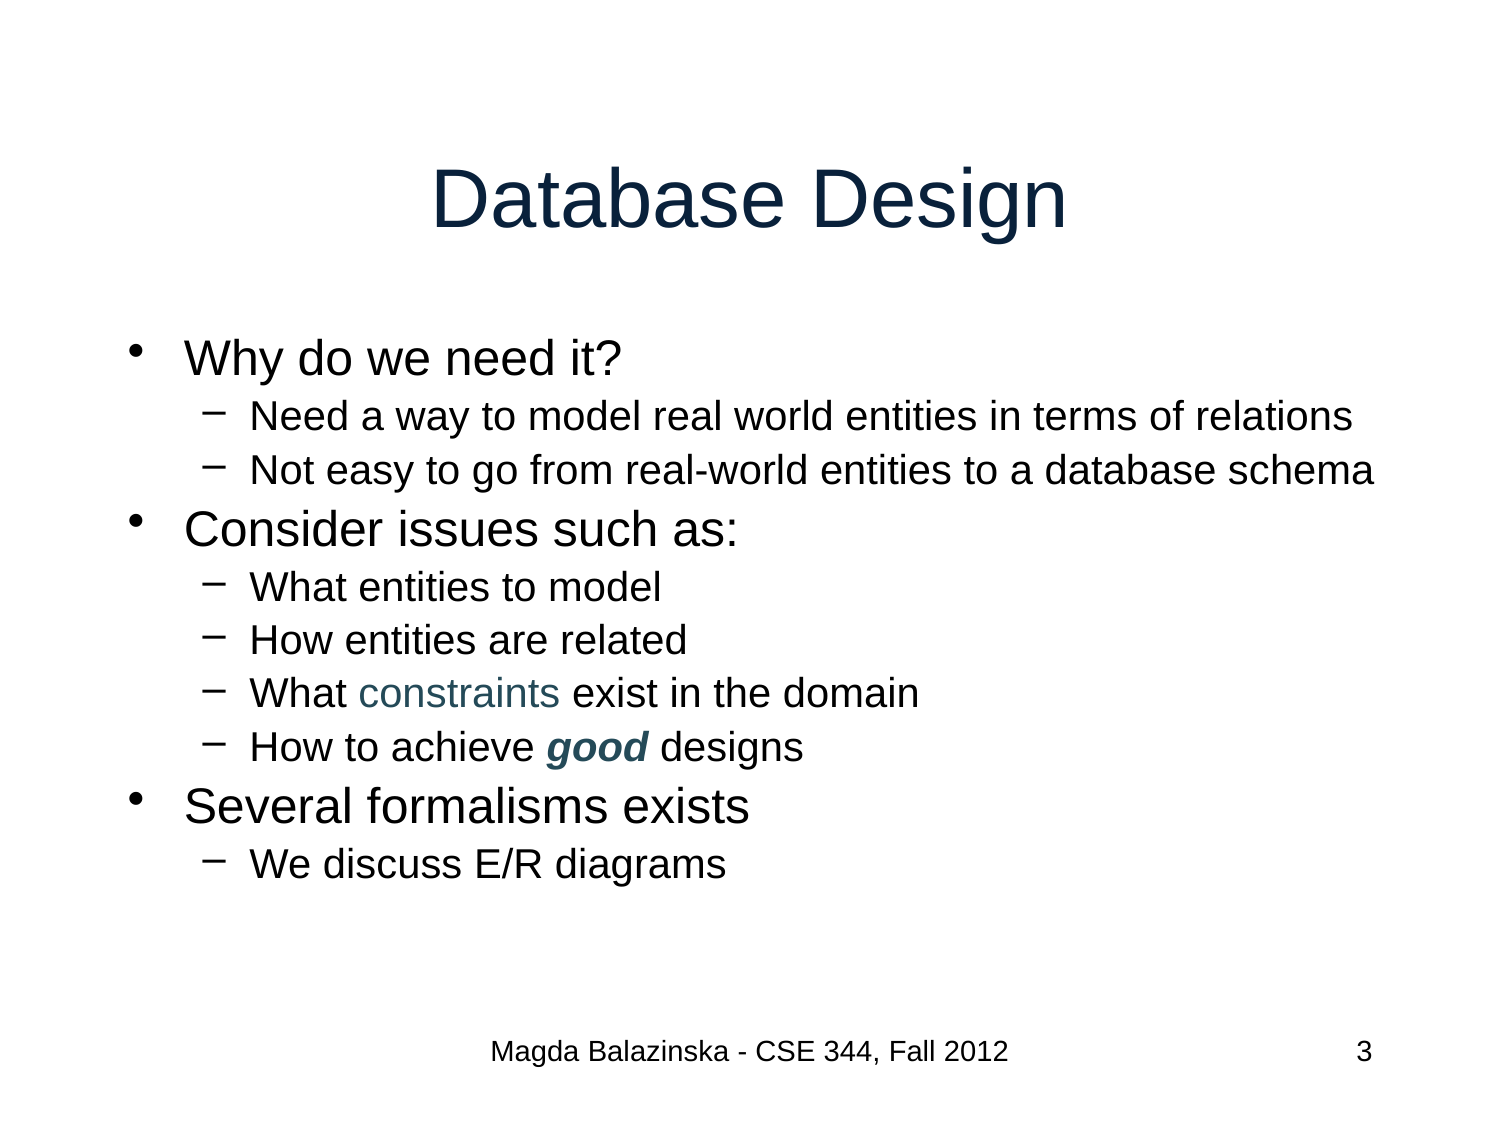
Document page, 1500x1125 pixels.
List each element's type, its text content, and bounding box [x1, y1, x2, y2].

list Why do we need it? Need a way to model real world entities in terms of relations Not easy to go from real-world entities to a database schema Consider issues such as: What entities to model How entities are related What constraints exist in the domain How to achieve good designs Several formalisms exists We discuss E/R diagrams [112, 324, 1438, 1001]
slide_number 3 [1074, 1024, 1388, 1101]
title Database Design [112, 99, 1388, 288]
footer Magda Balazinska - CSE 344, Fall 2012 [474, 1024, 1026, 1101]
